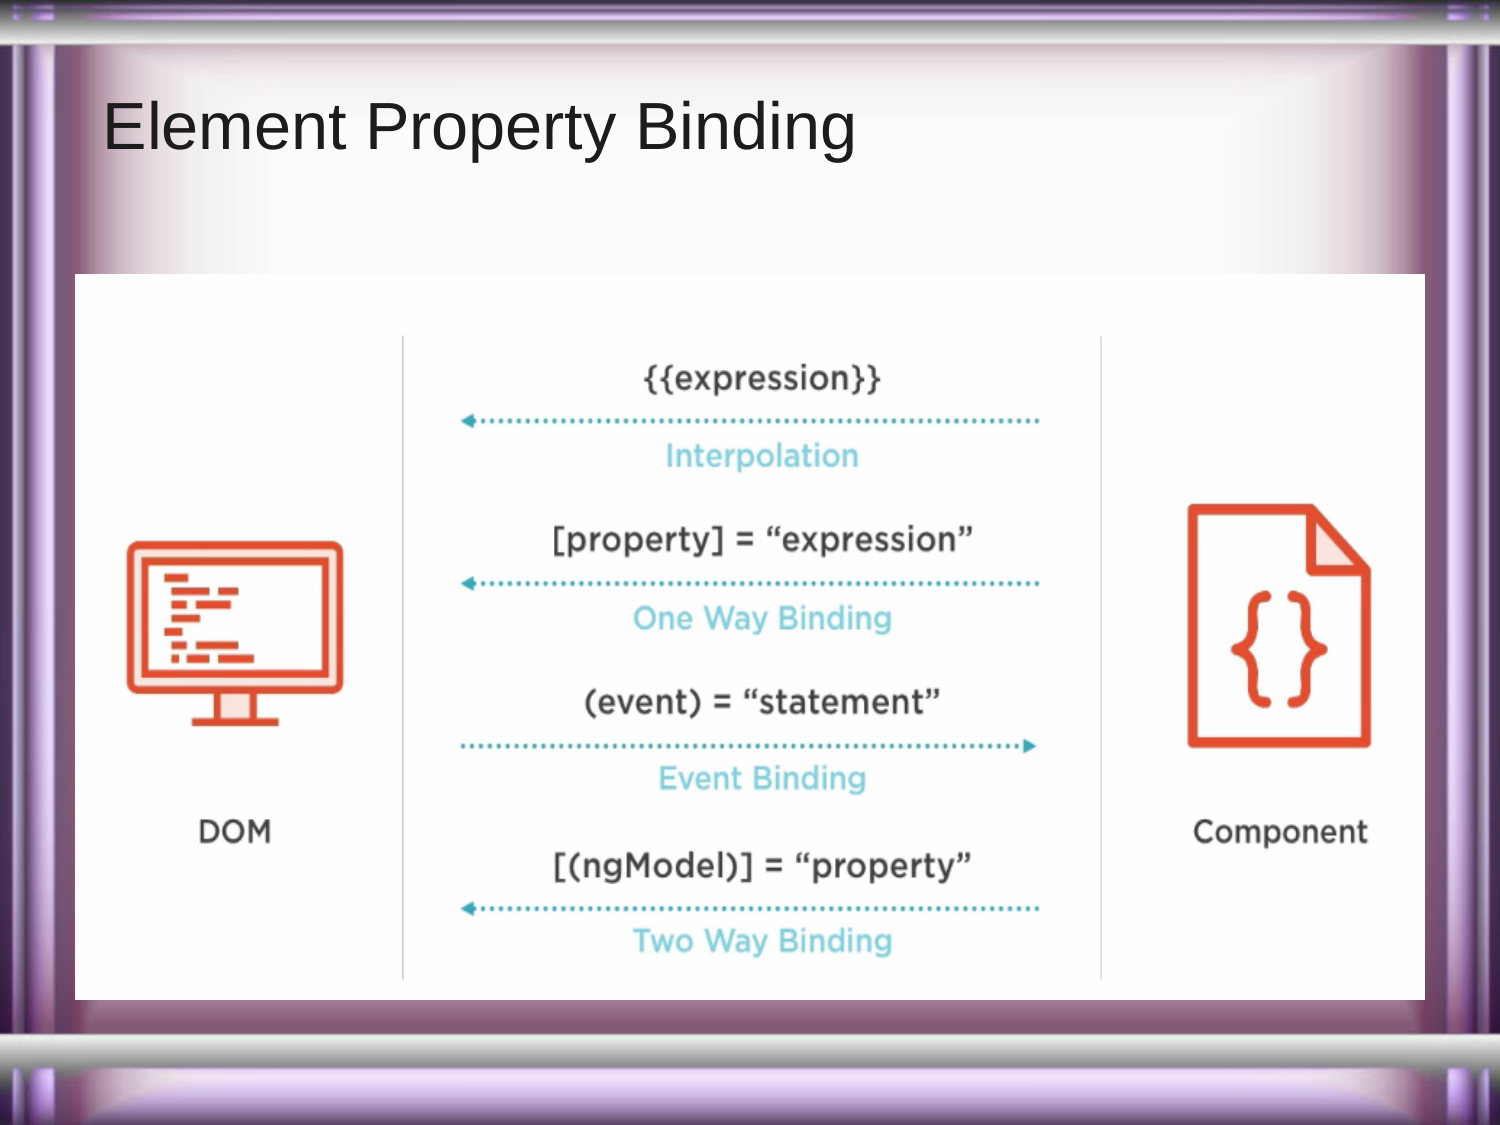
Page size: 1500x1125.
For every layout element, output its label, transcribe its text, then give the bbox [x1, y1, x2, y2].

picture [0, 0, 1500, 1125]
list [74, 274, 1426, 1001]
title Element Property Binding [87, 62, 1438, 183]
